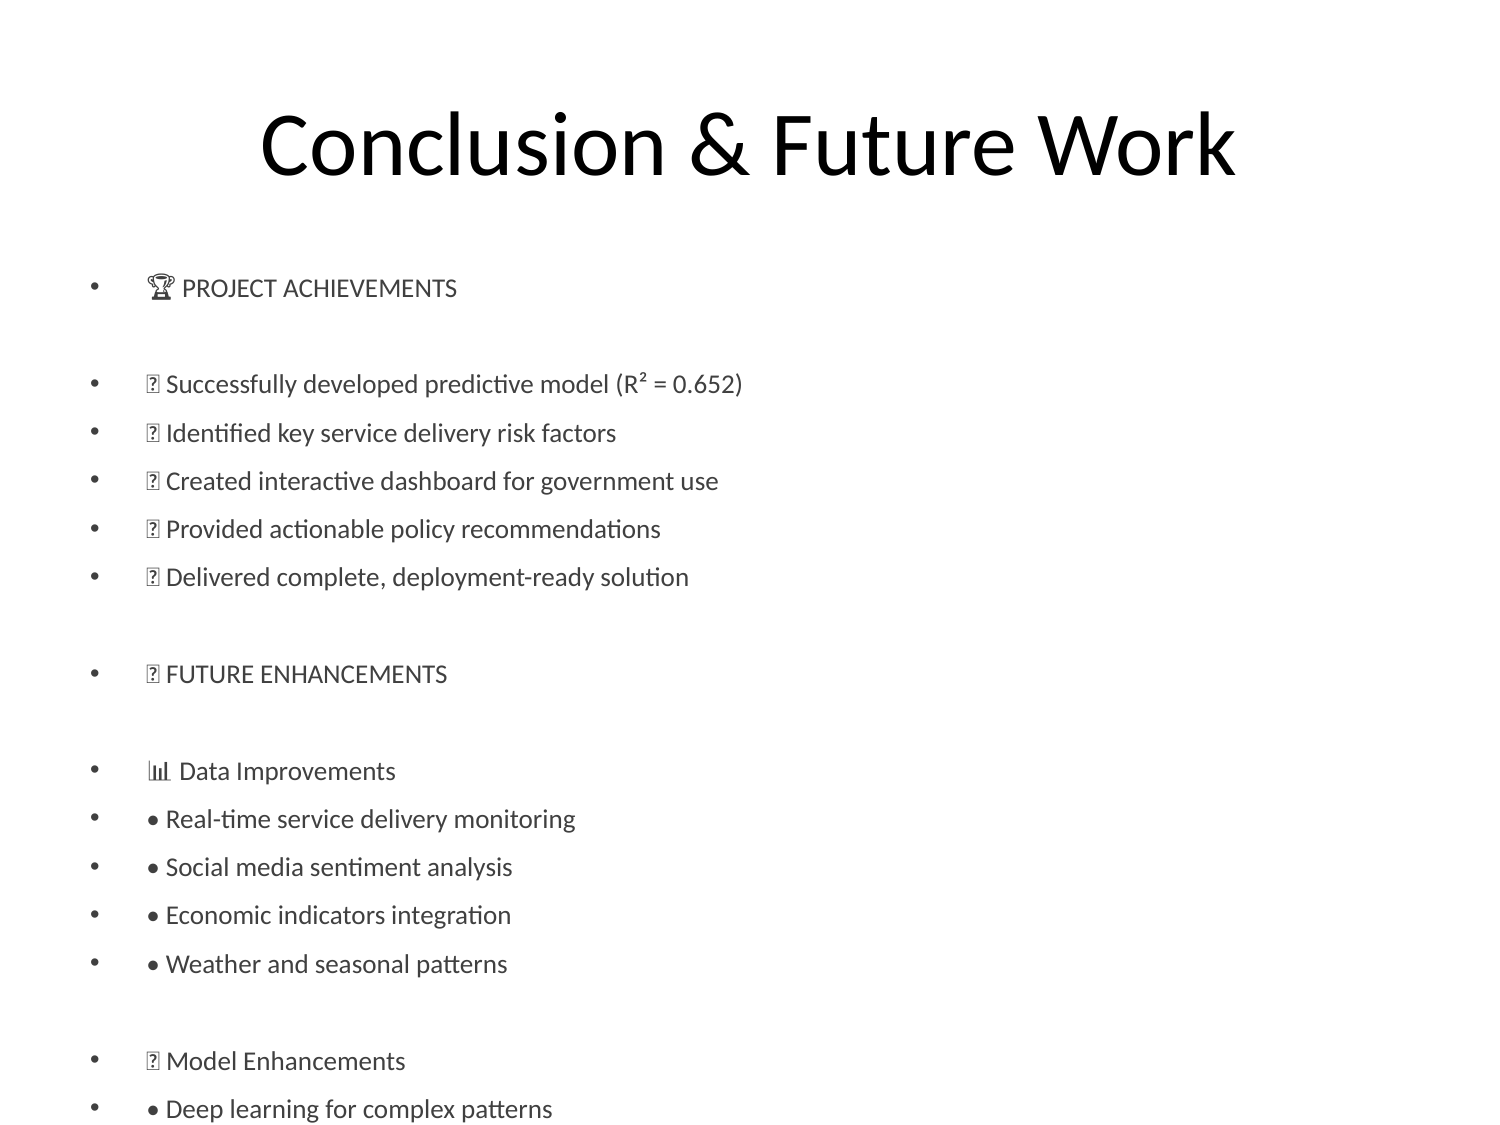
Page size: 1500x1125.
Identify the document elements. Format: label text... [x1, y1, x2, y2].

list 🏆 PROJECT ACHIEVEMENTS ✅ Successfully developed predictive model (R² = 0.652) ✅ Identified key service delivery risk factors ✅ Created interactive dashboard for government use ✅ Provided actionable policy recommendations ✅ Delivered complete, deployment-ready solution 🔮 FUTURE ENHANCEMENTS 📊 Data Improvements • Real-time service delivery monitoring • Social media sentiment analysis • Economic indicators integration • Weather and seasonal patterns 🤖 Model Enhancements • Deep learning for complex patterns • Time series forecasting (LSTM) • Ensemble methods and stacking • Causal inference analysis 🚀 Deployment Expansion • REST API for live predictions • Mobile app for field workers • GIS mapping integration • Automated alert systems 💼 BUSINESS IMPACT • Prevent social unrest through early intervention • Optimize government resource allocation • Improve citizen satisfaction and trust • Evidence-based policy making [75, 262, 1425, 1005]
title Conclusion & Future Work [75, 45, 1425, 233]
